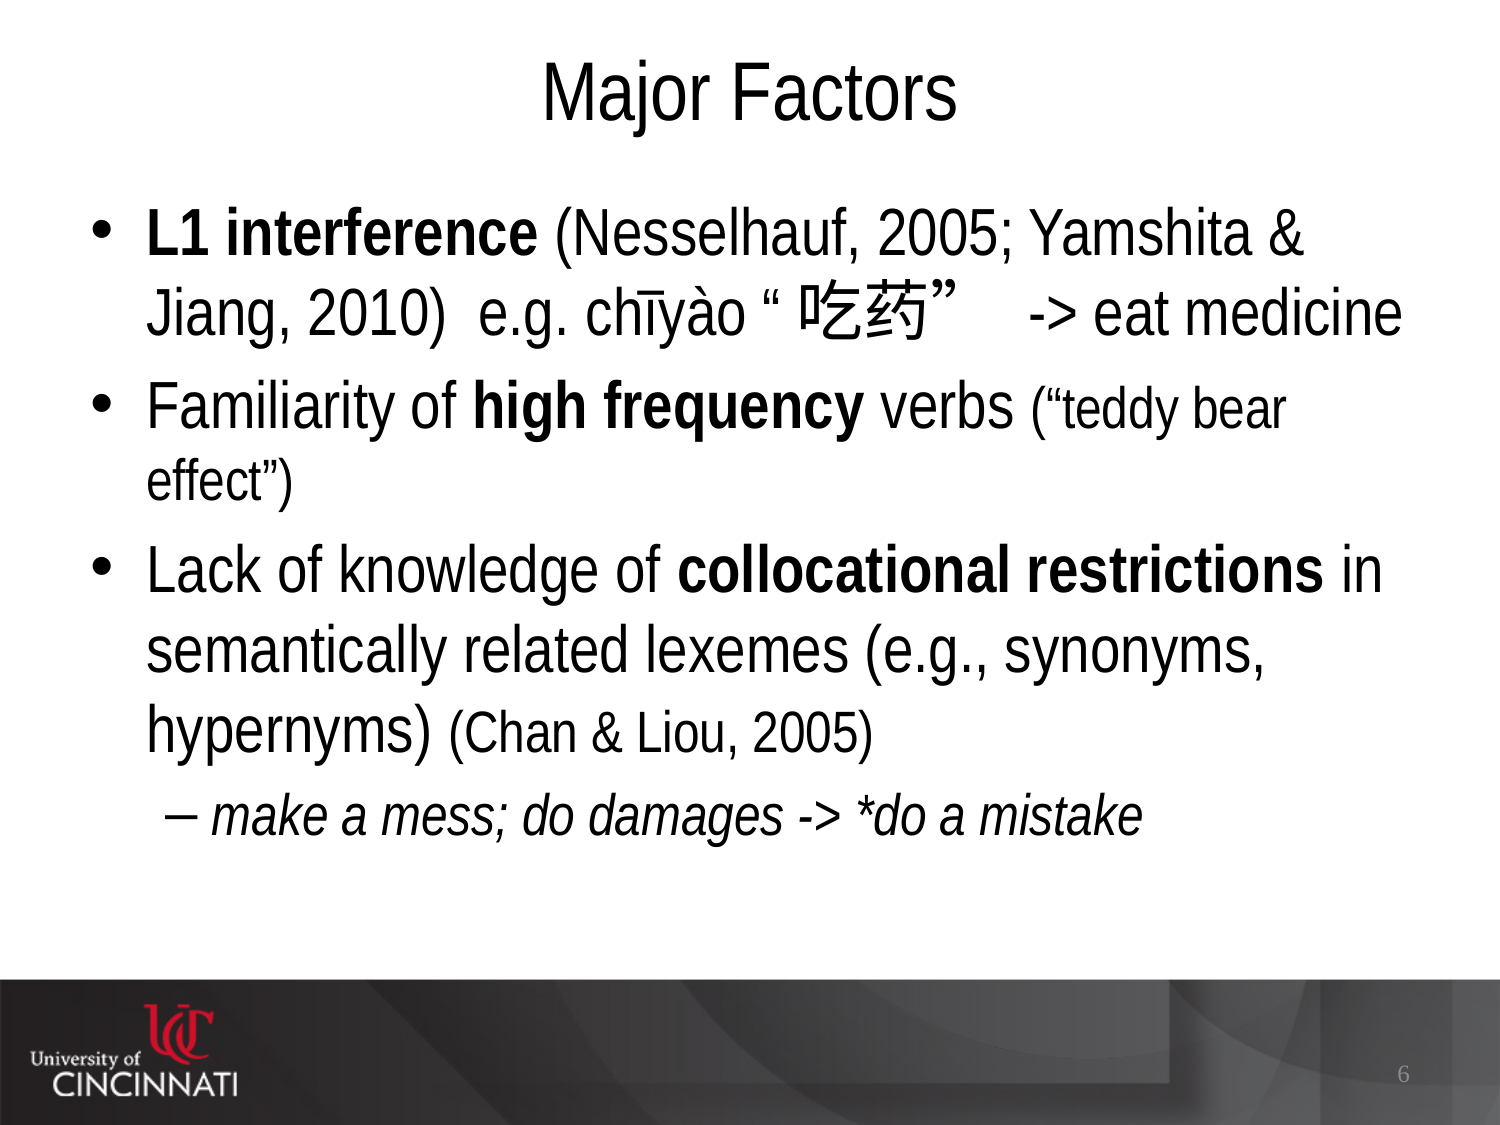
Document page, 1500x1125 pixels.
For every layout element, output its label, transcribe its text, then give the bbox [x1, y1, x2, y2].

title Major Factors [75, 17, 1425, 158]
picture [0, 0, 1500, 1125]
slide_number 6 [1074, 1042, 1425, 1103]
list L1 interference (Nesselhauf, 2005; Yamshita & Jiang, 2010) e.g. chīyào “吃药” -> eat medicine Familiarity of high frequency verbs (“teddy bear effect”) Lack of knowledge of collocational restrictions in semantically related lexemes (e.g., synonyms, hypernyms) (Chan & Liou, 2005) make a mess; do damages -> *do a mistake [75, 181, 1425, 956]
